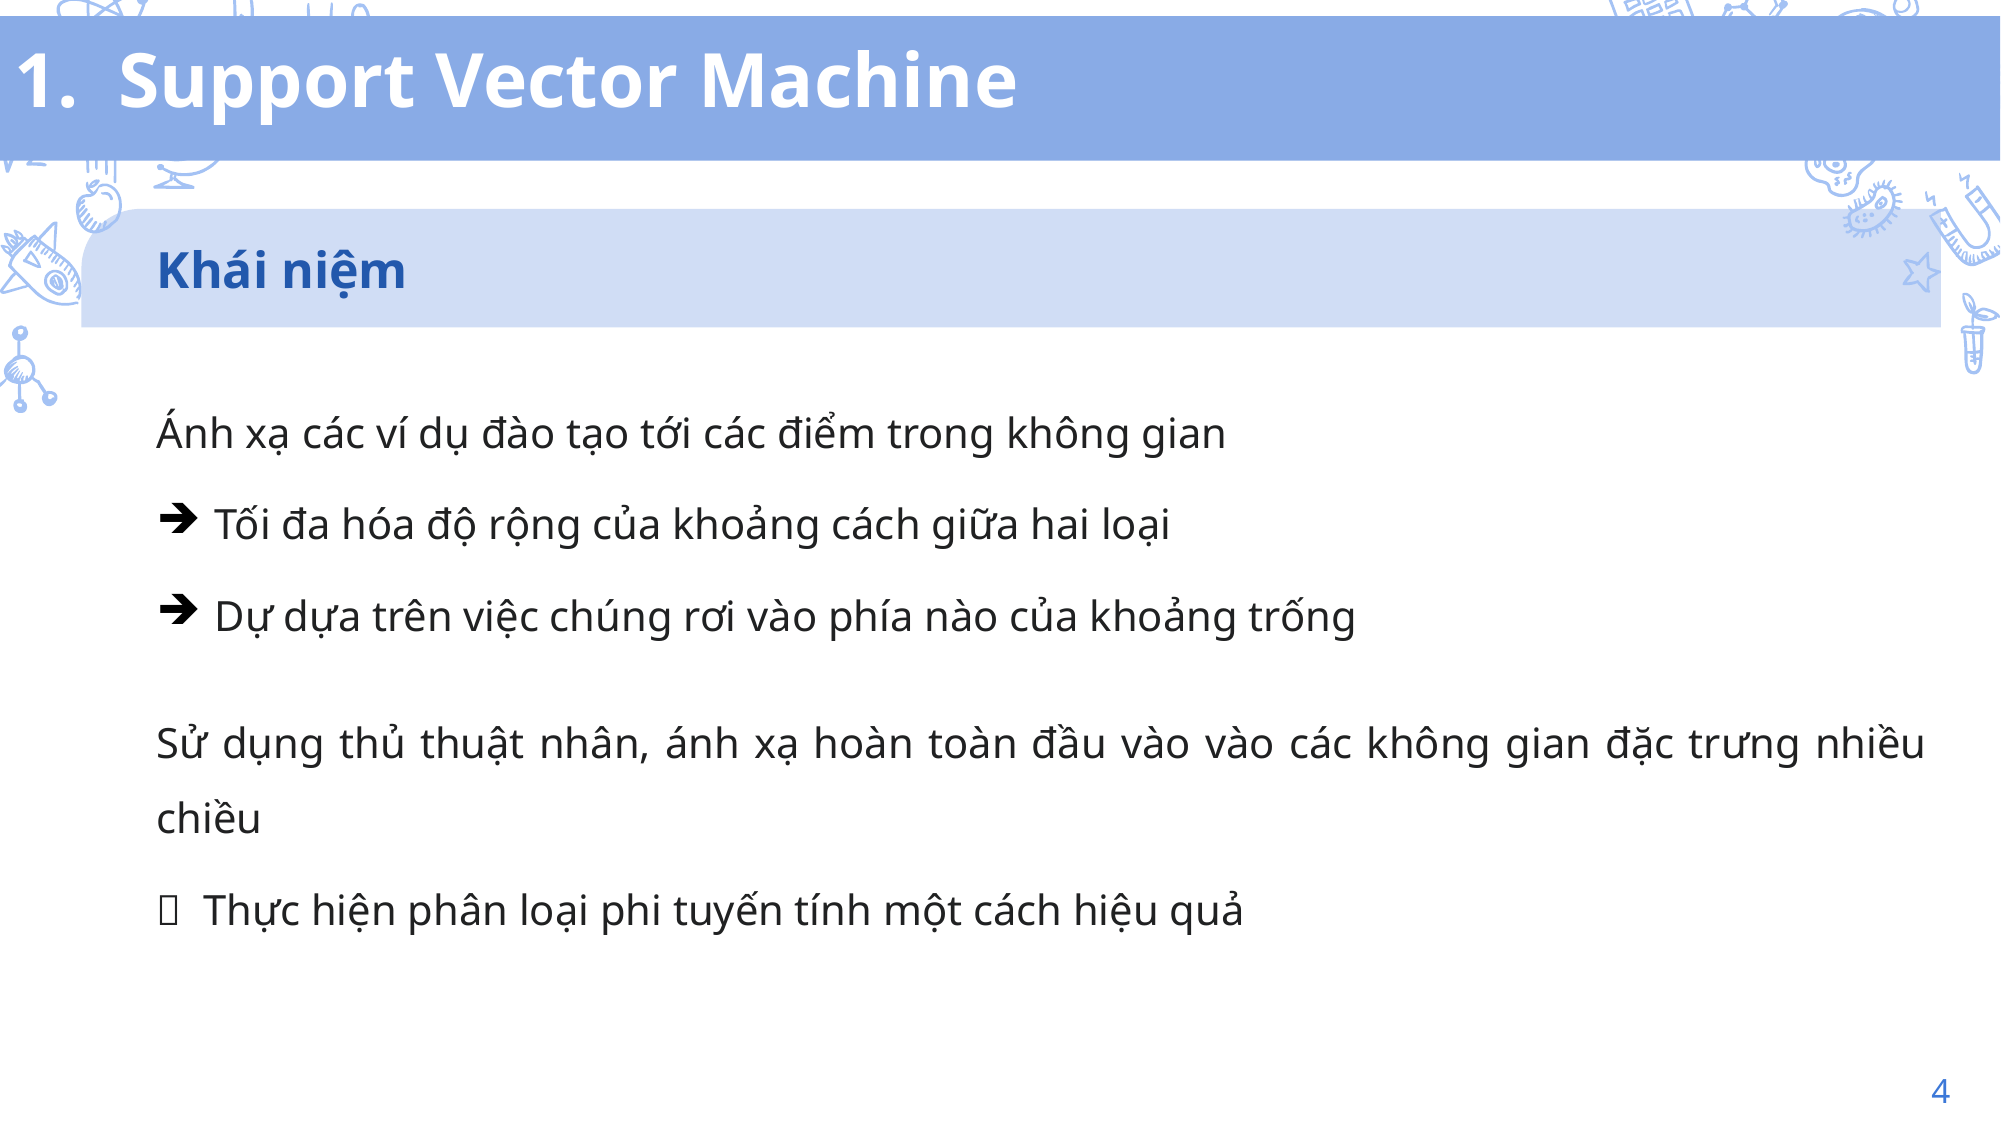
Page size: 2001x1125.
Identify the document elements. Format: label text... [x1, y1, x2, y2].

text_box Ánh xạ các ví dụ đào tạo tới các điểm trong không gian Tối đa hóa độ rộng của khoảng cách giữa hai loại Dự dựa trên việc chúng rơi vào phía nào của khoảng trống Sử dụng thủ thuật nhân, ánh xạ hoàn toàn đầu vào vào các không gian đặc trưng nhiều chiều  Thực hiện phân loại phi tuyến tính một cách hiệu quả [142, 374, 1943, 941]
text_box Khái niệm [142, 230, 1466, 311]
text_box 1. Support Vector Machine [0, 25, 1343, 185]
slide_number 4 [1880, 1061, 2000, 1125]
